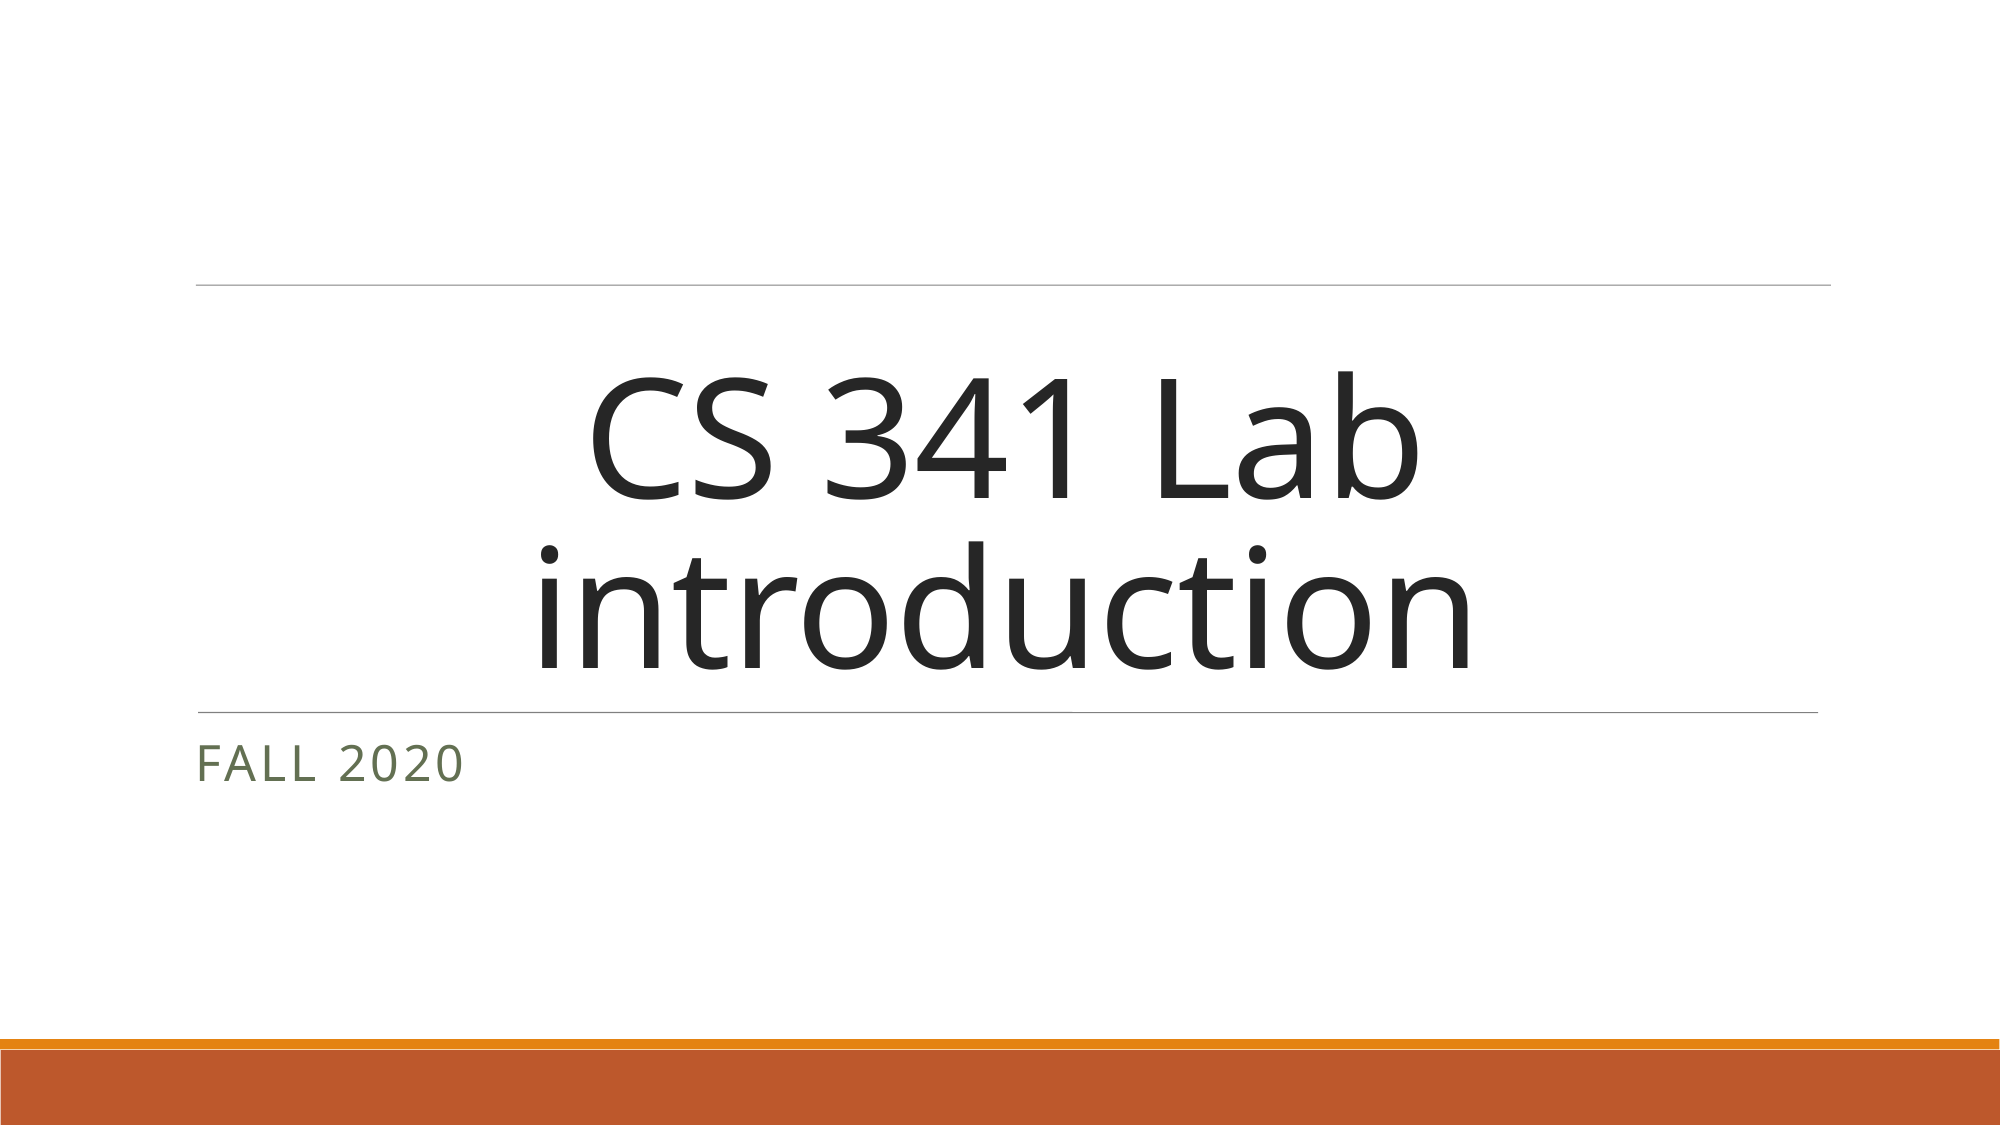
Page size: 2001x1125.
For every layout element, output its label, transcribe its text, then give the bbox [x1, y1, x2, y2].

text_box Fall 2020 [180, 730, 1831, 919]
text_box CS 341 Lab introduction [180, 124, 1830, 710]
